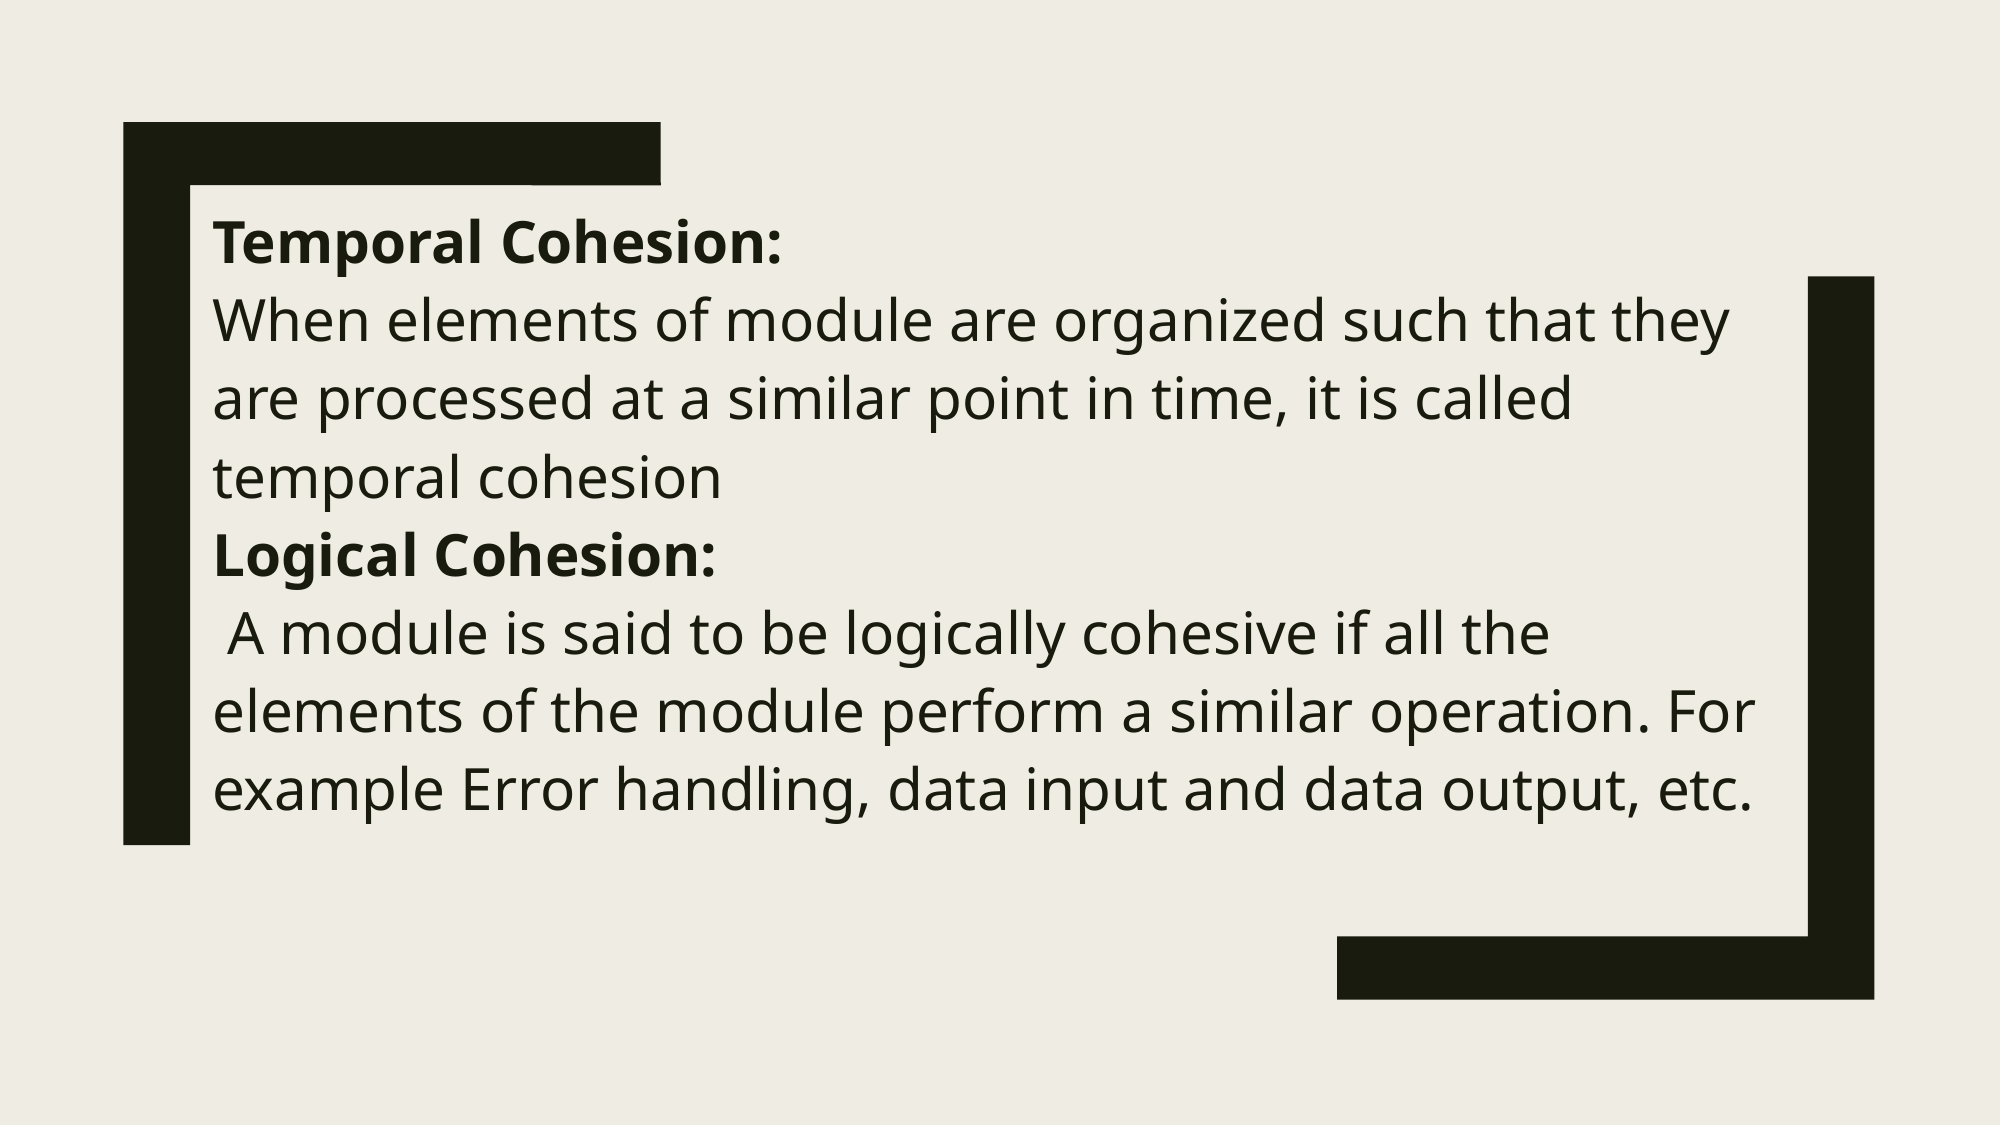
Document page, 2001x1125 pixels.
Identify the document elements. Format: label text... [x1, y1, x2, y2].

subtitle Temporal Cohesion: When elements of module are organized such that they are processed at a similar point in time, it is called temporal cohesion Logical Cohesion: A module is said to be logically cohesive if all the elements of the module perform a similar operation. For example Error handling, data input and data output, etc. [197, 189, 1804, 930]
